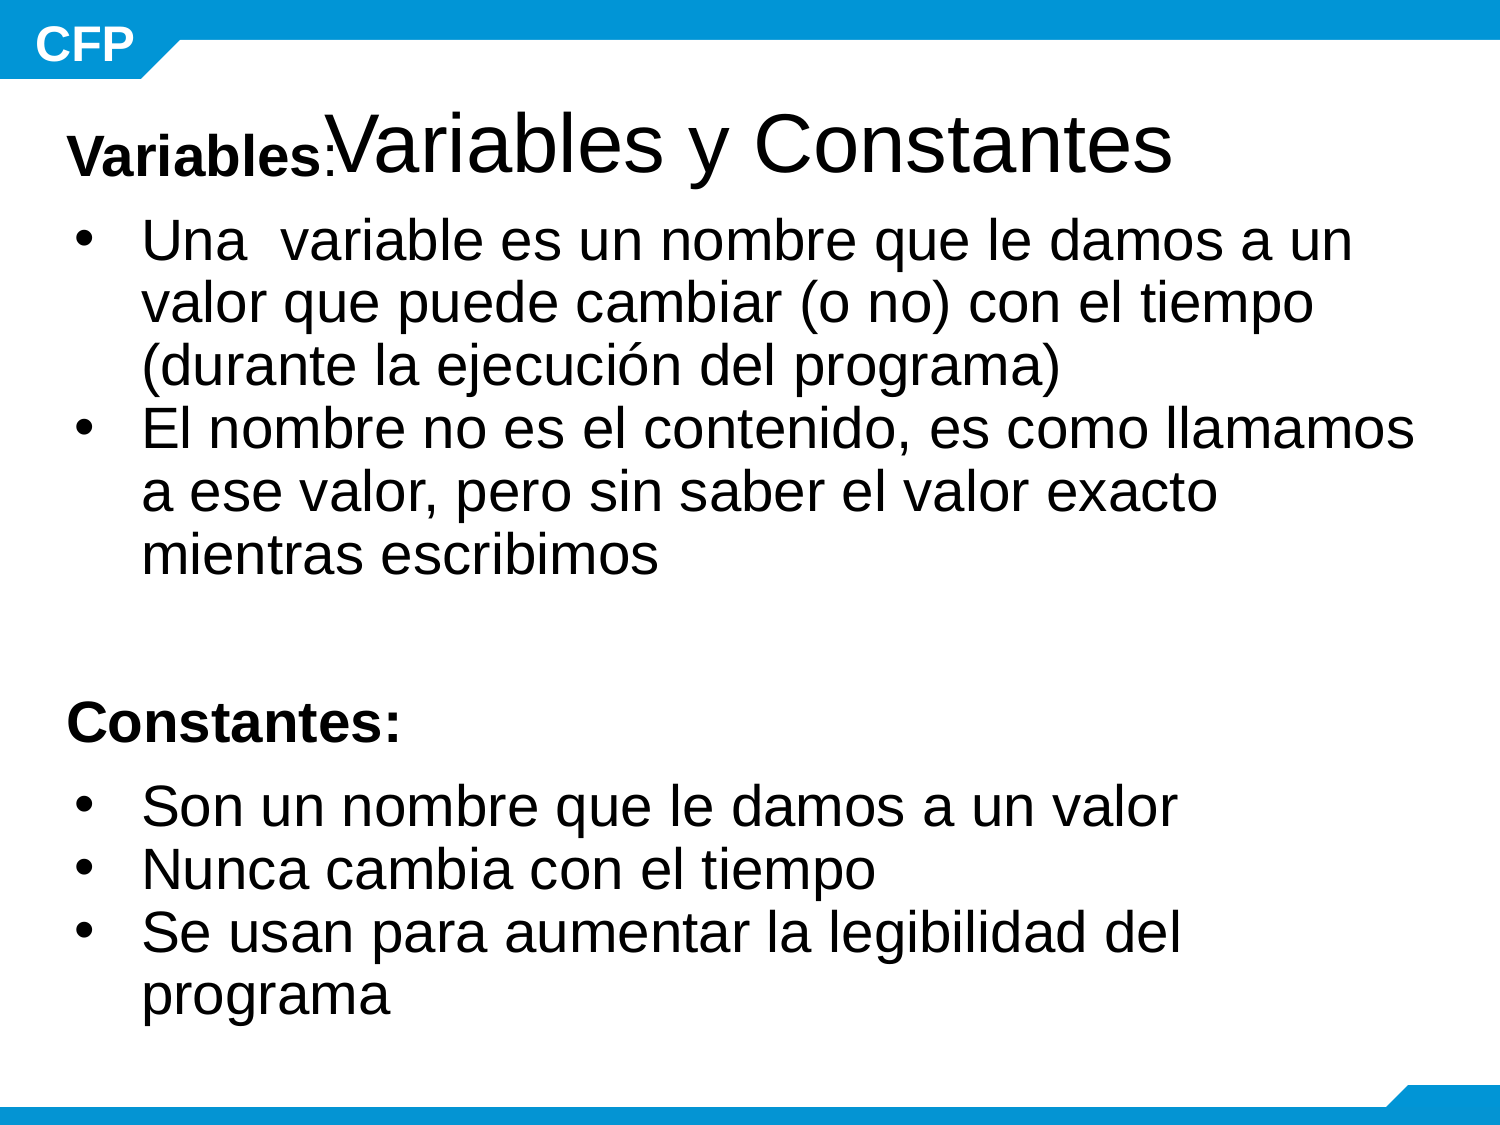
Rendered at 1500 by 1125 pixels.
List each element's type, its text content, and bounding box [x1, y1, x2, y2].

list Variables: Una variable es un nombre que le damos a un valor que puede cambiar (o no) con el tiempo (durante la ejecución del programa) El nombre no es el contenido, es como llamamos a ese valor, pero sin saber el valor exacto mientras escribimos Constantes: Son un nombre que le damos a un valor Nunca cambia con el tiempo Se usan para aumentar la legibilidad del programa [51, 118, 1449, 1053]
title Variables y Constantes [103, 45, 1397, 118]
